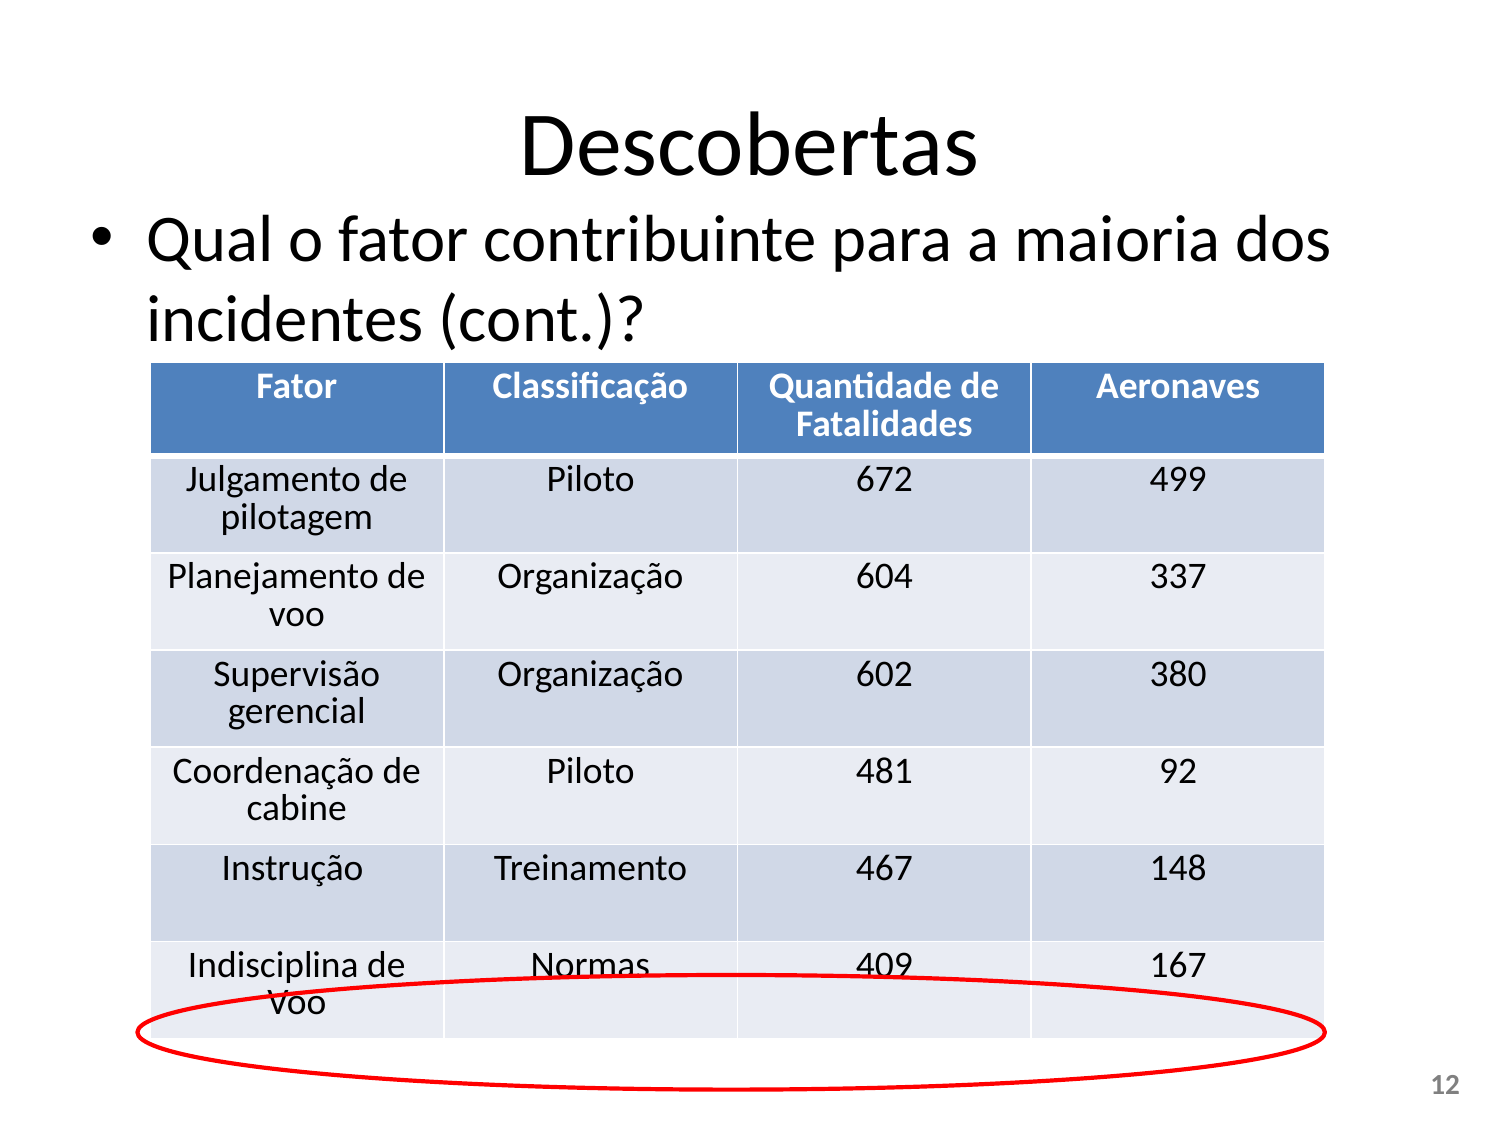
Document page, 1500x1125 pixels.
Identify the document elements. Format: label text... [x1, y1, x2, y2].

list Qual o fator contribuinte para a maioria dos incidentes (cont.)? [75, 187, 1425, 388]
table_cell 380 [1032, 651, 1324, 746]
table_cell Julgamento de pilotagem [151, 459, 443, 552]
table_header Aeronaves [1032, 363, 1324, 453]
table_cell 337 [1032, 554, 1324, 649]
table_cell Treinamento [445, 845, 737, 941]
table_cell 672 [738, 459, 1030, 552]
table_cell 499 [1032, 459, 1324, 552]
table_cell Normas [445, 942, 737, 979]
table_cell Piloto [445, 459, 737, 552]
table_header Quantidade de Fatalidades [738, 363, 1030, 453]
table_cell 602 [738, 651, 1030, 746]
table_header Fator [151, 363, 443, 453]
table_cell 467 [738, 845, 1030, 941]
text_box [135, 972, 1327, 1092]
table_cell Coordenação de cabine [151, 748, 443, 844]
slide_number 12 [1125, 1052, 1475, 1113]
table_cell 148 [1032, 845, 1324, 941]
table_cell 92 [1032, 748, 1324, 844]
table_cell Planejamento de voo [151, 554, 443, 649]
table_cell Instrução [151, 845, 443, 941]
table_cell Organização [445, 651, 737, 746]
table_header Classificação [445, 363, 737, 453]
table_cell Supervisão gerencial [151, 651, 443, 746]
table_cell 409 [738, 942, 1030, 980]
table_cell Organização [445, 554, 737, 649]
table_cell Piloto [445, 748, 737, 844]
table_cell 604 [738, 554, 1030, 649]
title Descobertas [75, 45, 1425, 187]
table_cell 481 [738, 748, 1030, 844]
table_cell 167 [1032, 942, 1324, 1024]
table_cell Indisciplina de Voo [151, 942, 443, 1017]
